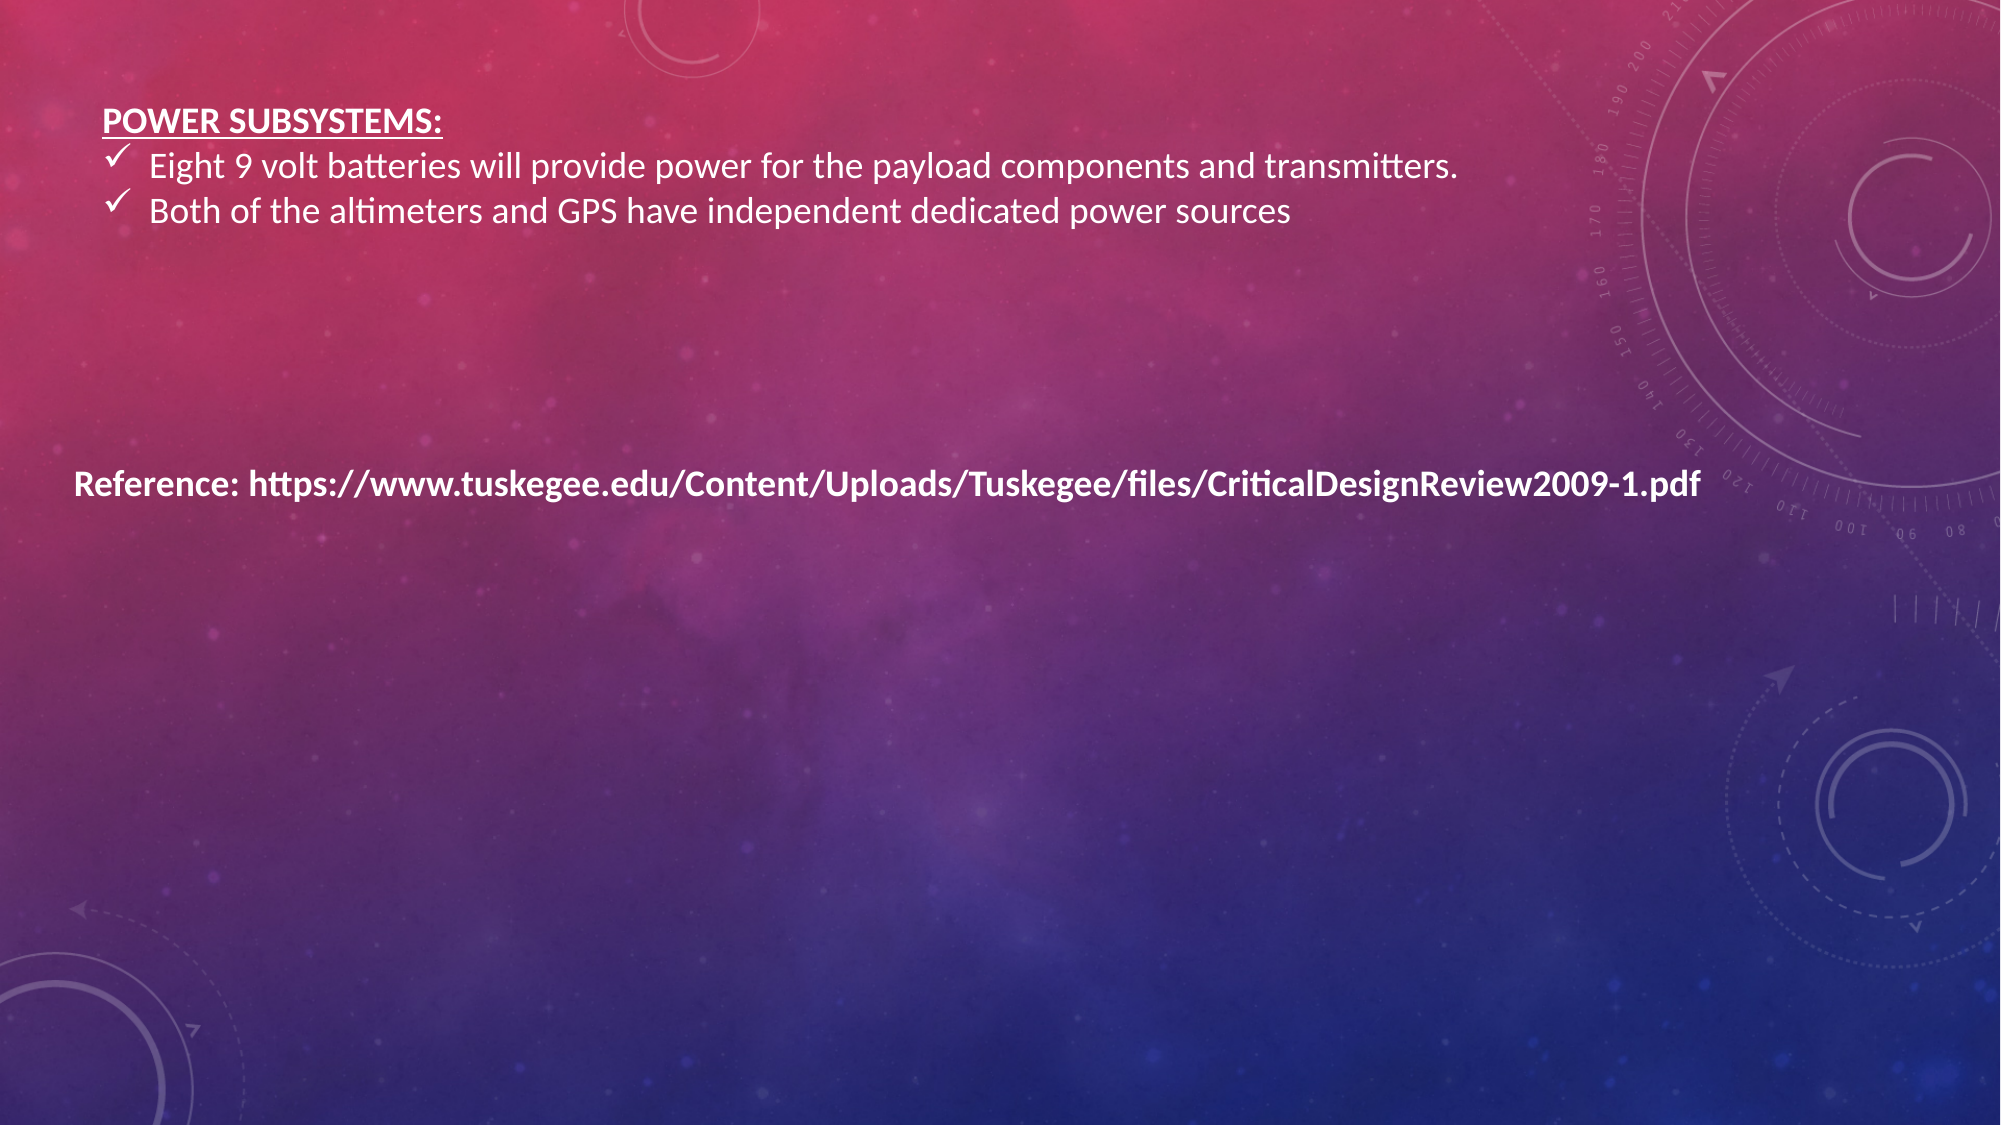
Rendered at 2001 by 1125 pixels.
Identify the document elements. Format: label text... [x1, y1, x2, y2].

text_box Reference: https://www.tuskegee.edu/Content/Uploads/Tuskegee/files/CriticalDesignReview2009-1.pdf [58, 452, 1717, 512]
picture [0, 0, 2001, 1125]
text_box POWER SUBSYSTEMS: Eight 9 volt batteries will provide power for the payload components and transmitters. Both of the altimeters and GPS have independent dedicated power sources [87, 89, 1476, 239]
